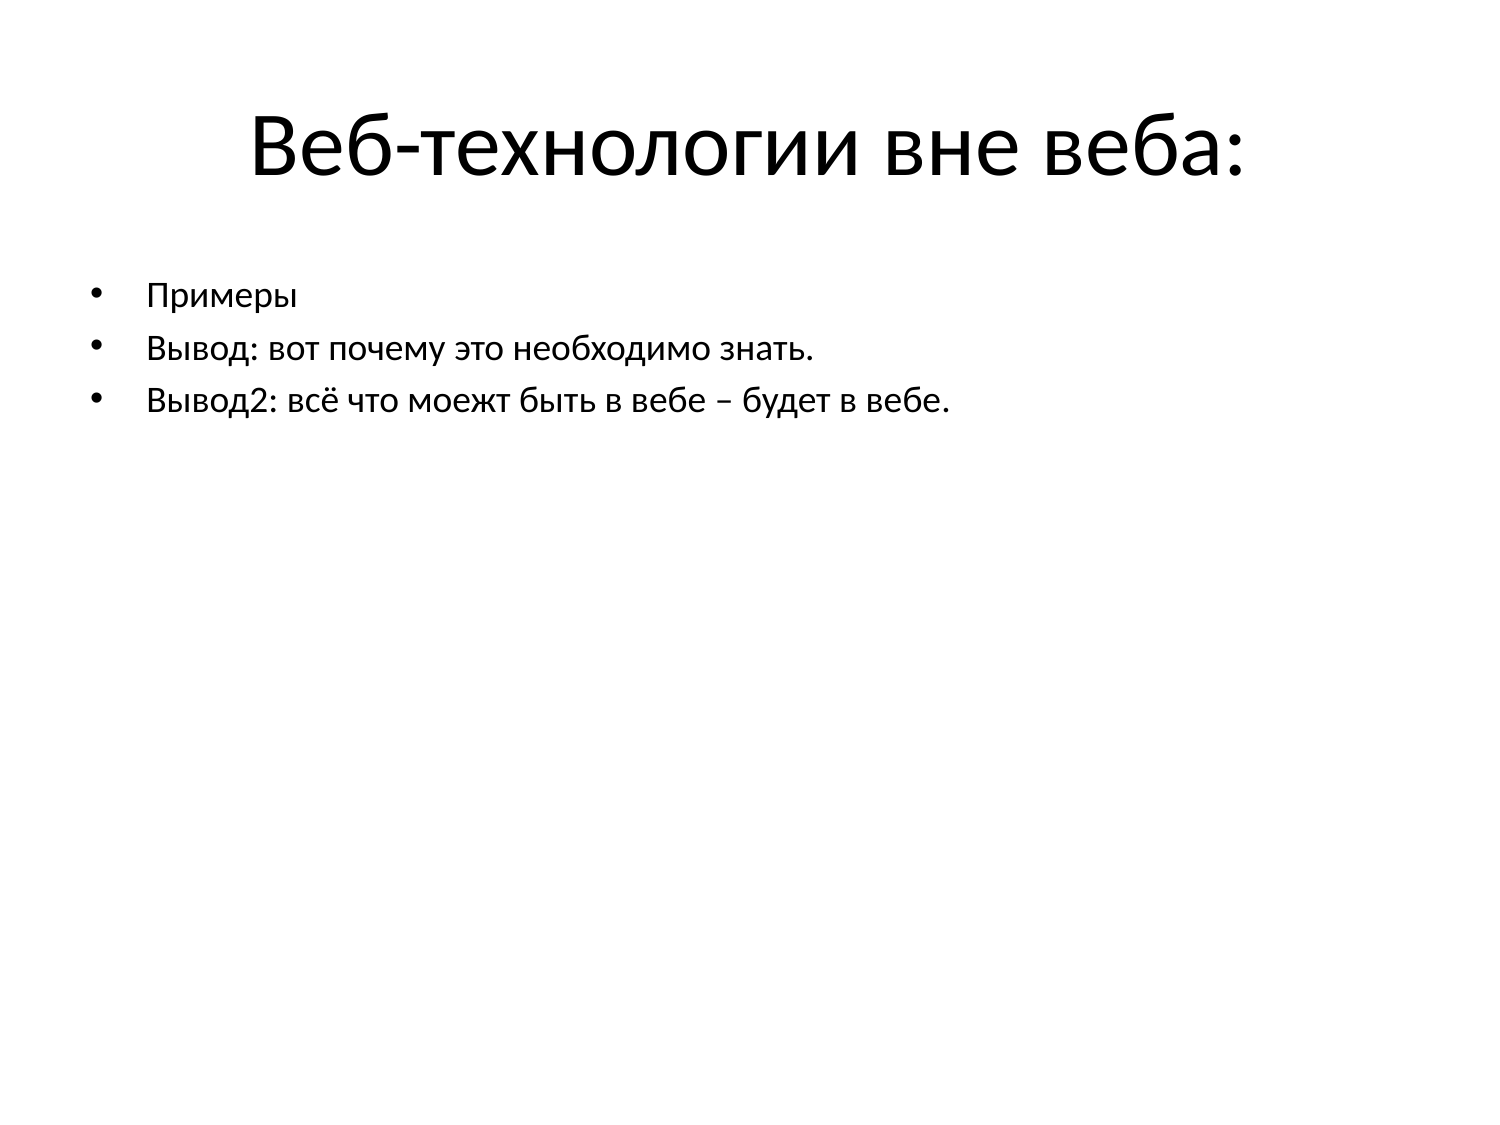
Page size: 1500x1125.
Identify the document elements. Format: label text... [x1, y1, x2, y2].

title Веб-технологии вне веба: [75, 45, 1425, 233]
list Примеры Вывод: вот почему это необходимо знать. Вывод2: всё что моежт быть в вебе – будет в вебе. [75, 262, 1425, 1005]
